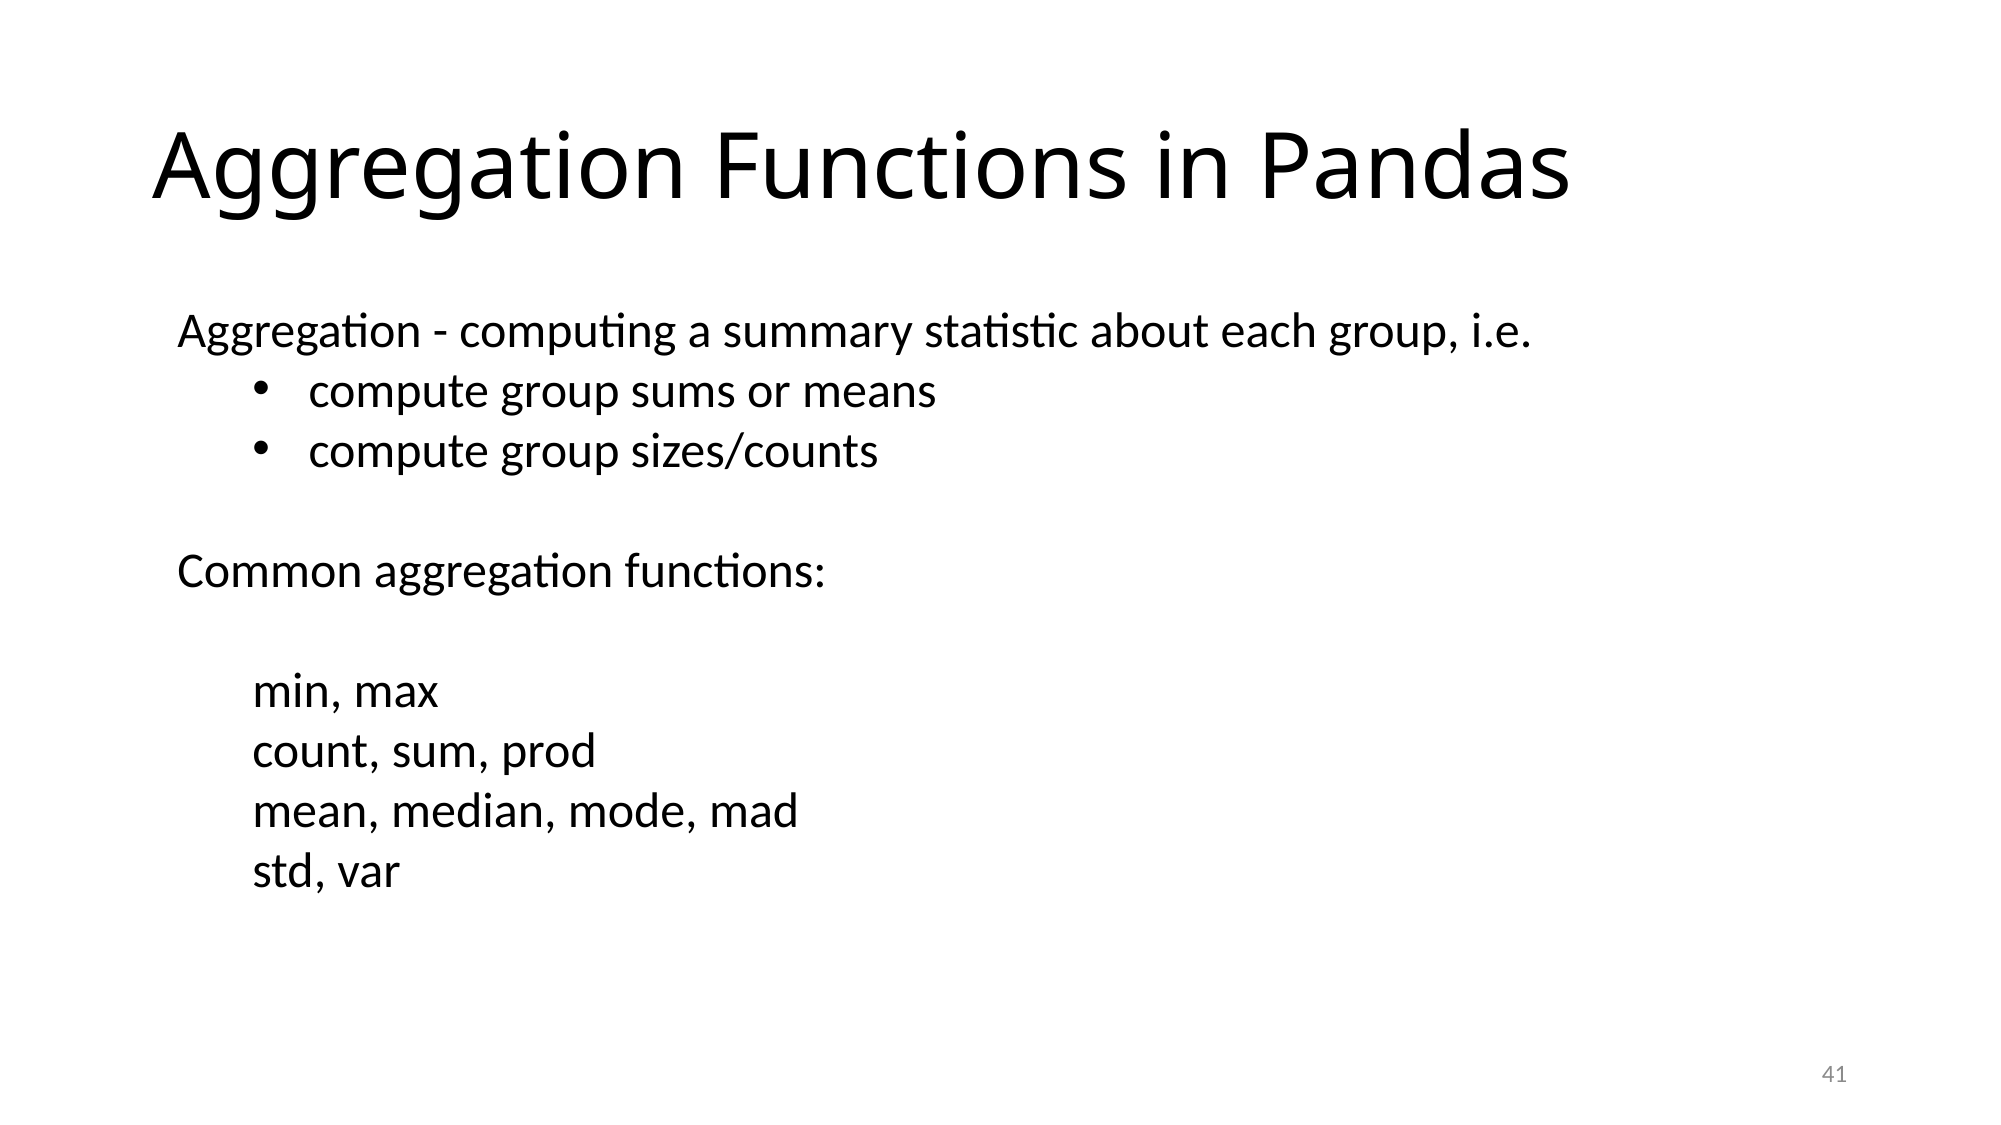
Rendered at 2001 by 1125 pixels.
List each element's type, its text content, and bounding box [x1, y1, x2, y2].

title Aggregation Functions in Pandas [137, 59, 1863, 278]
text_box Aggregation - computing a summary statistic about each group, i.e. compute group sums or means compute group sizes/counts Common aggregation functions: min, max count, sum, prod mean, median, mode, mad std, var [162, 290, 1872, 966]
slide_number 41 [1412, 1042, 1863, 1103]
